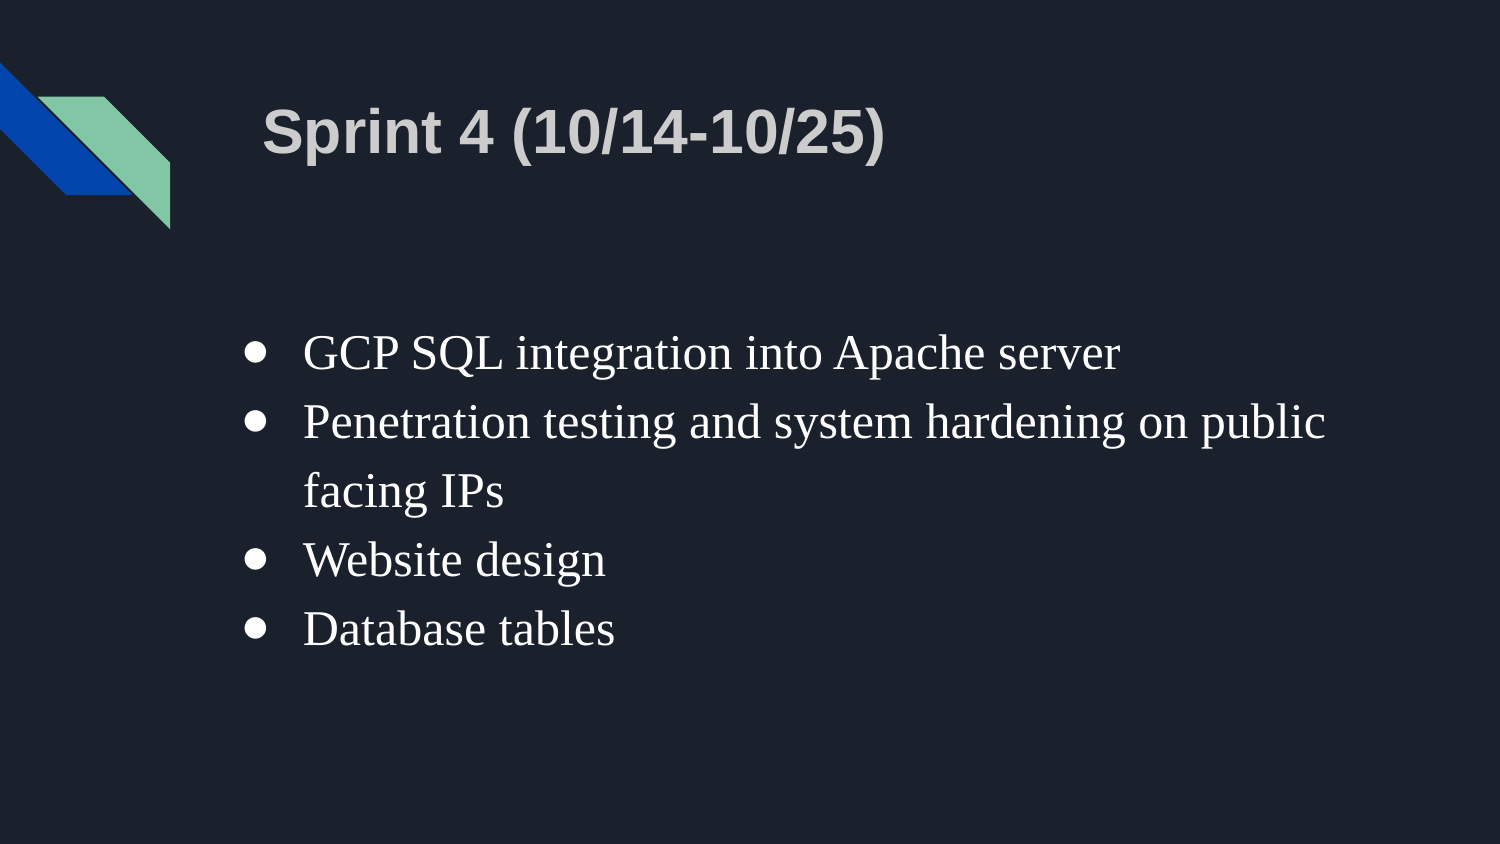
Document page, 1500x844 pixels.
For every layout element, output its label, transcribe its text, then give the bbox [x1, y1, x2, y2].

title Sprint 4 (10/14-10/25) [212, 64, 1368, 215]
list GCP SQL integration into Apache server Penetration testing and system hardening on public facing IPs Website design Database tables [212, 295, 1368, 797]
